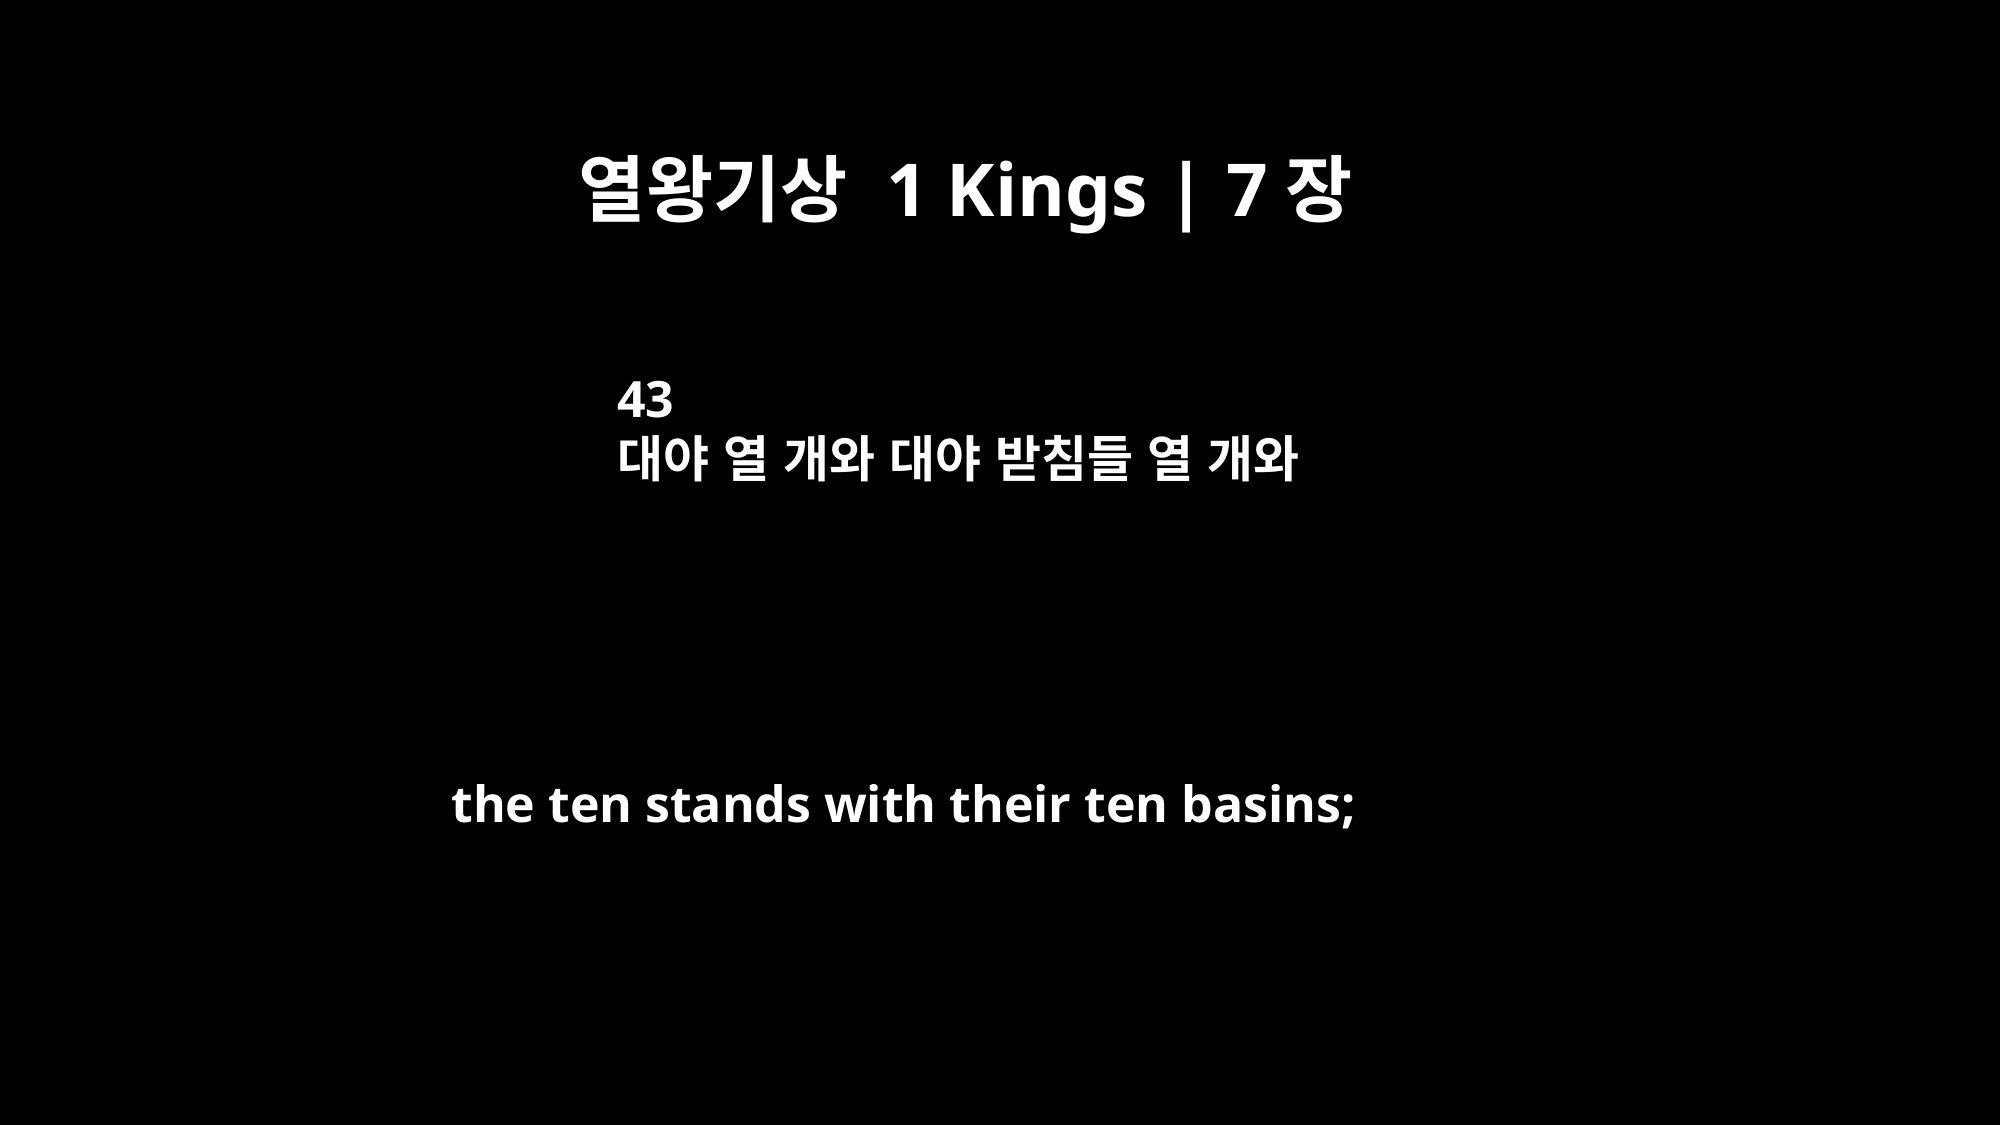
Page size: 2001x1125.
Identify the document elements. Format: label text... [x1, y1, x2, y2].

text_box the ten stands with their ten basins; [436, 764, 1371, 840]
text_box 43 대야 열 개와 대야 받침들 열 개와 [602, 359, 1315, 495]
text_box 열왕기상 1 Kings | 7장 [564, 136, 1368, 239]
